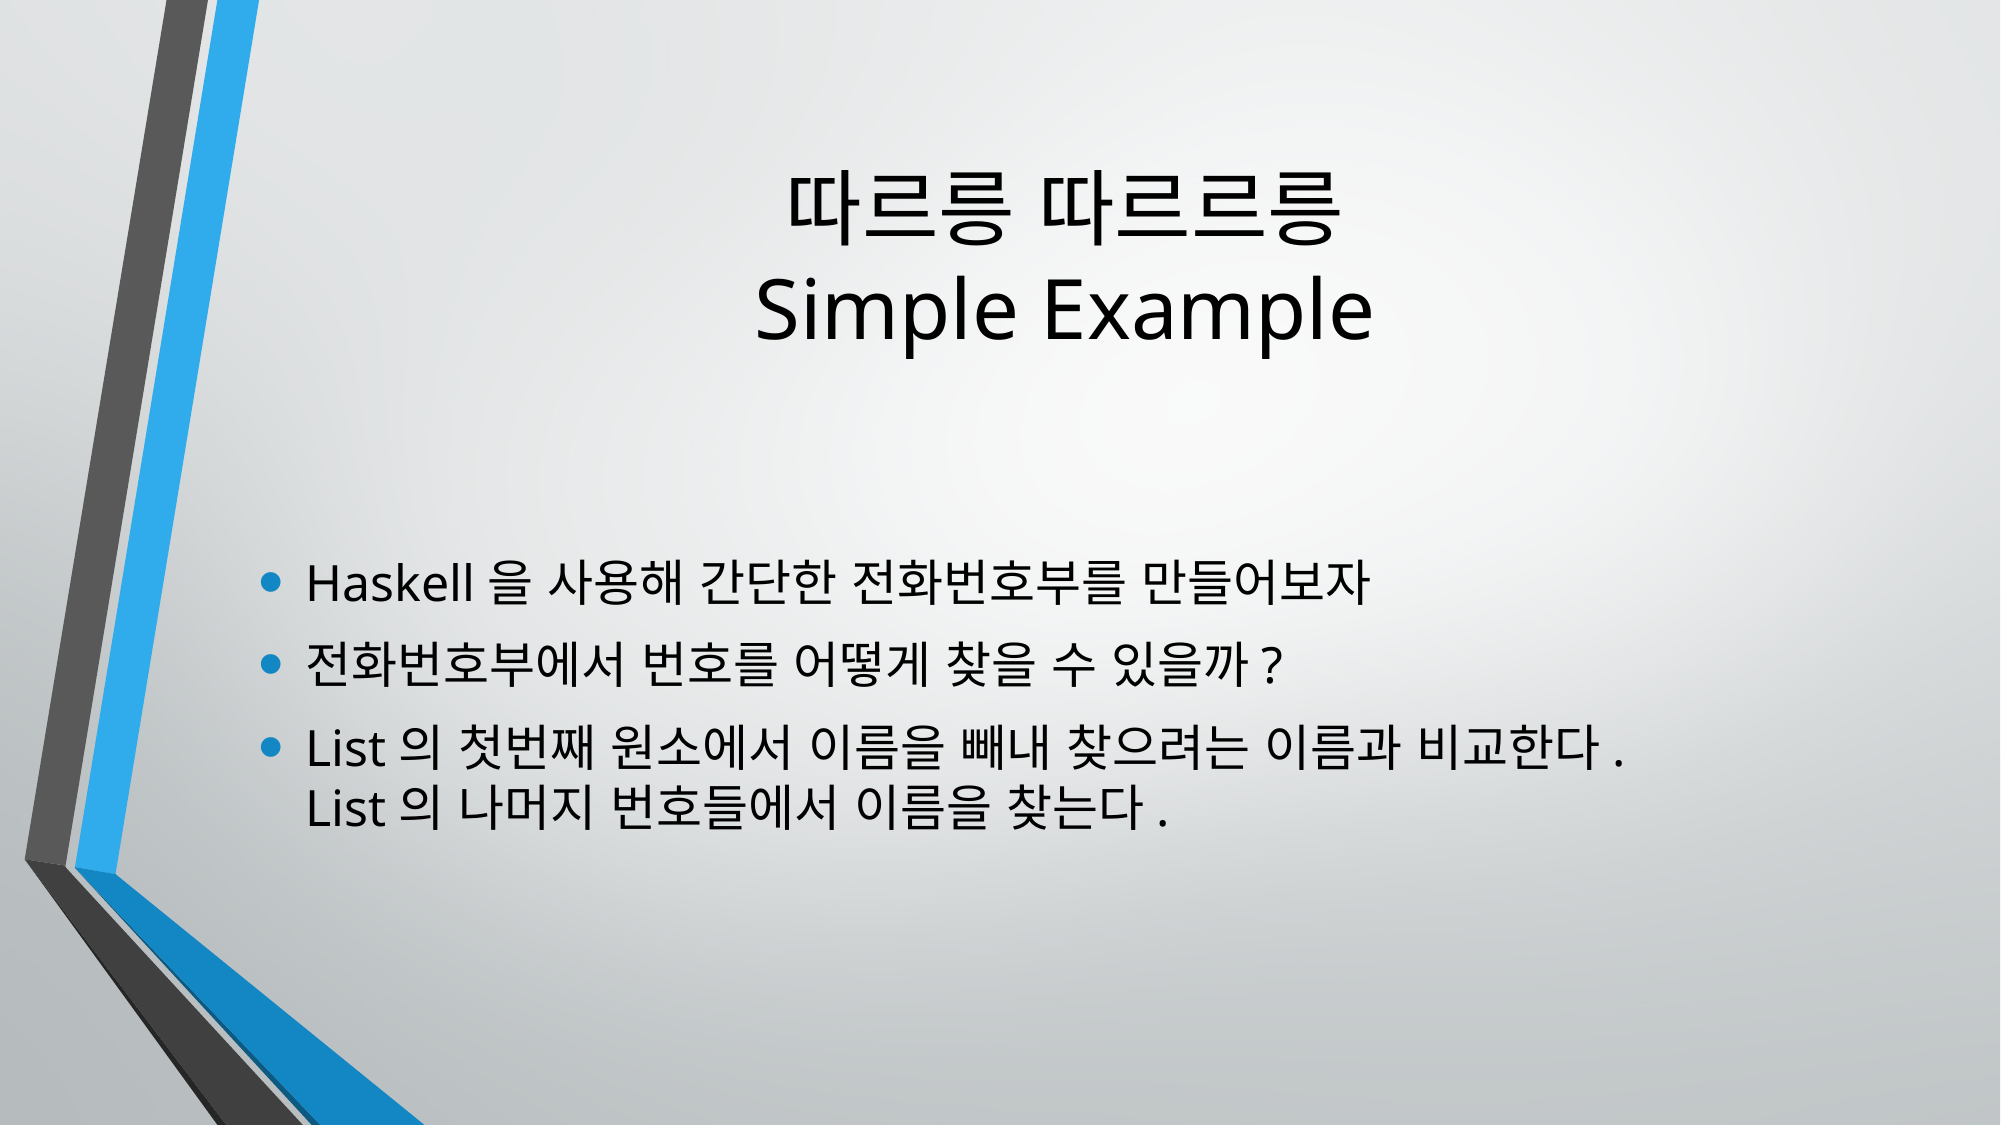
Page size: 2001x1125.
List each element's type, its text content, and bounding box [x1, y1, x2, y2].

list Haskell을 사용해 간단한 전화번호부를 만들어보자 전화번호부에서 번호를 어떻게 찾을 수 있을까? List의 첫번째 원소에서 이름을 빼내 찾으려는 이름과 비교한다. List의 나머지 번호들에서 이름을 찾는다. [243, 437, 1887, 950]
title 따르릉 따르르릉 Simple Example [243, 112, 1887, 400]
